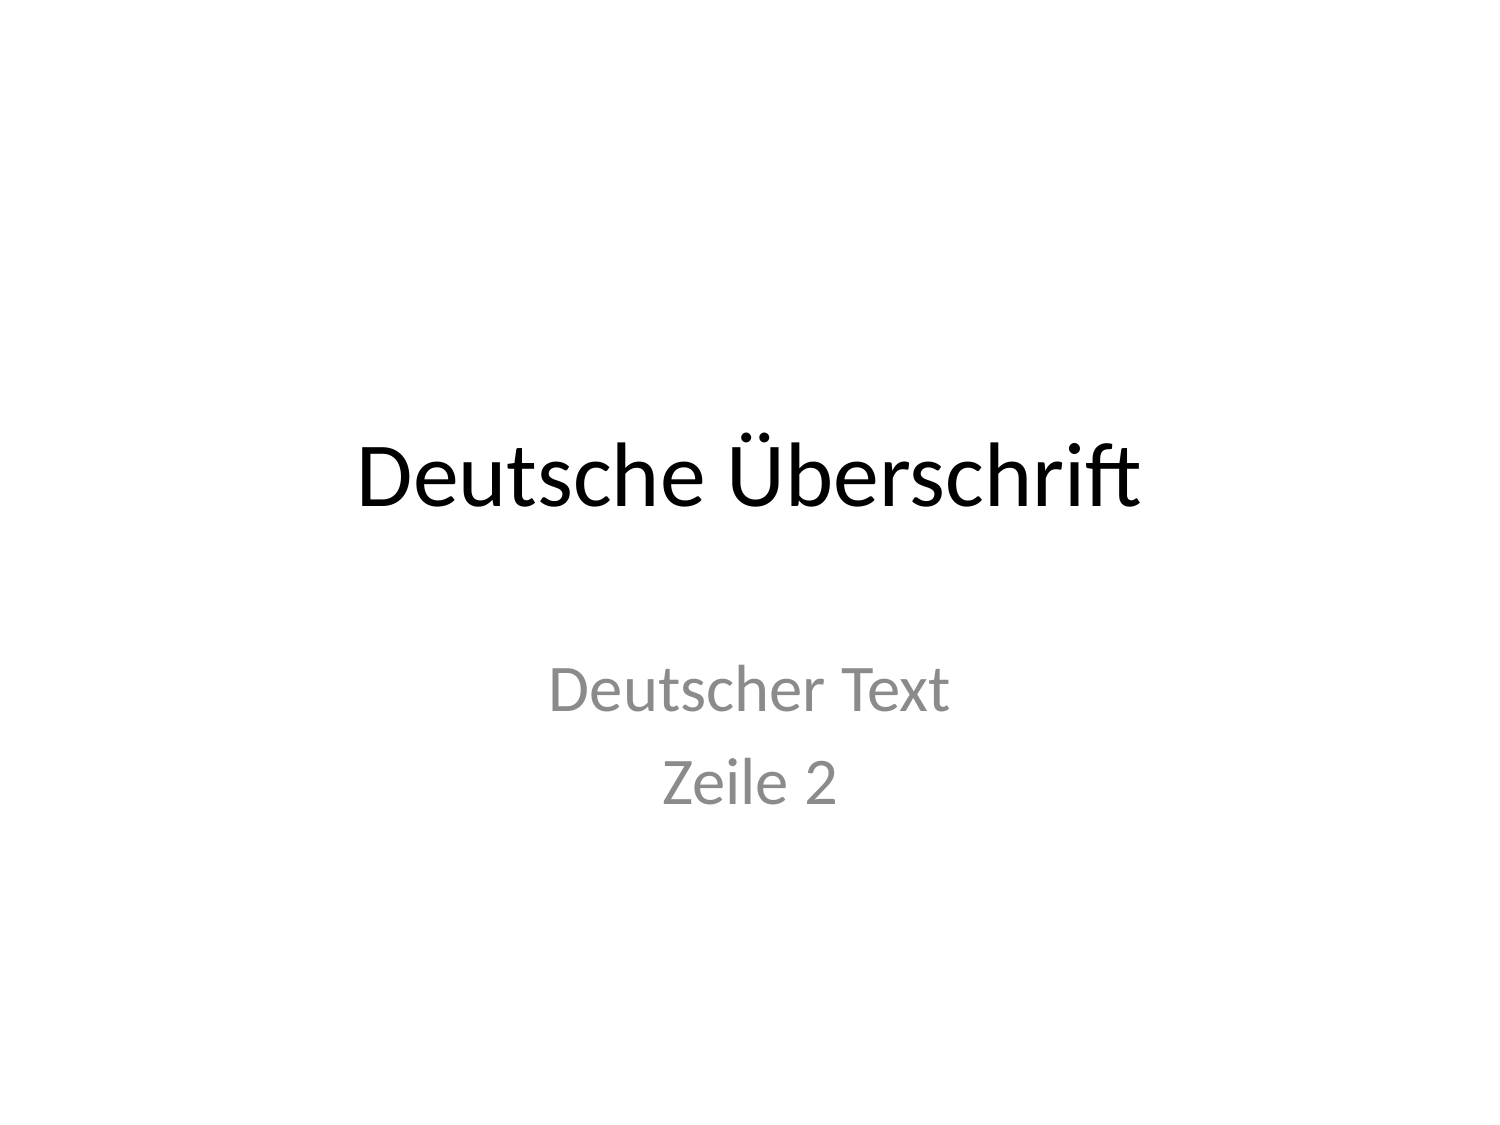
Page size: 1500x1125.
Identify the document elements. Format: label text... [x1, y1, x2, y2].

subtitle Deutscher Text Zeile 2 [225, 637, 1275, 925]
title Deutsche Überschrift [112, 349, 1388, 591]
